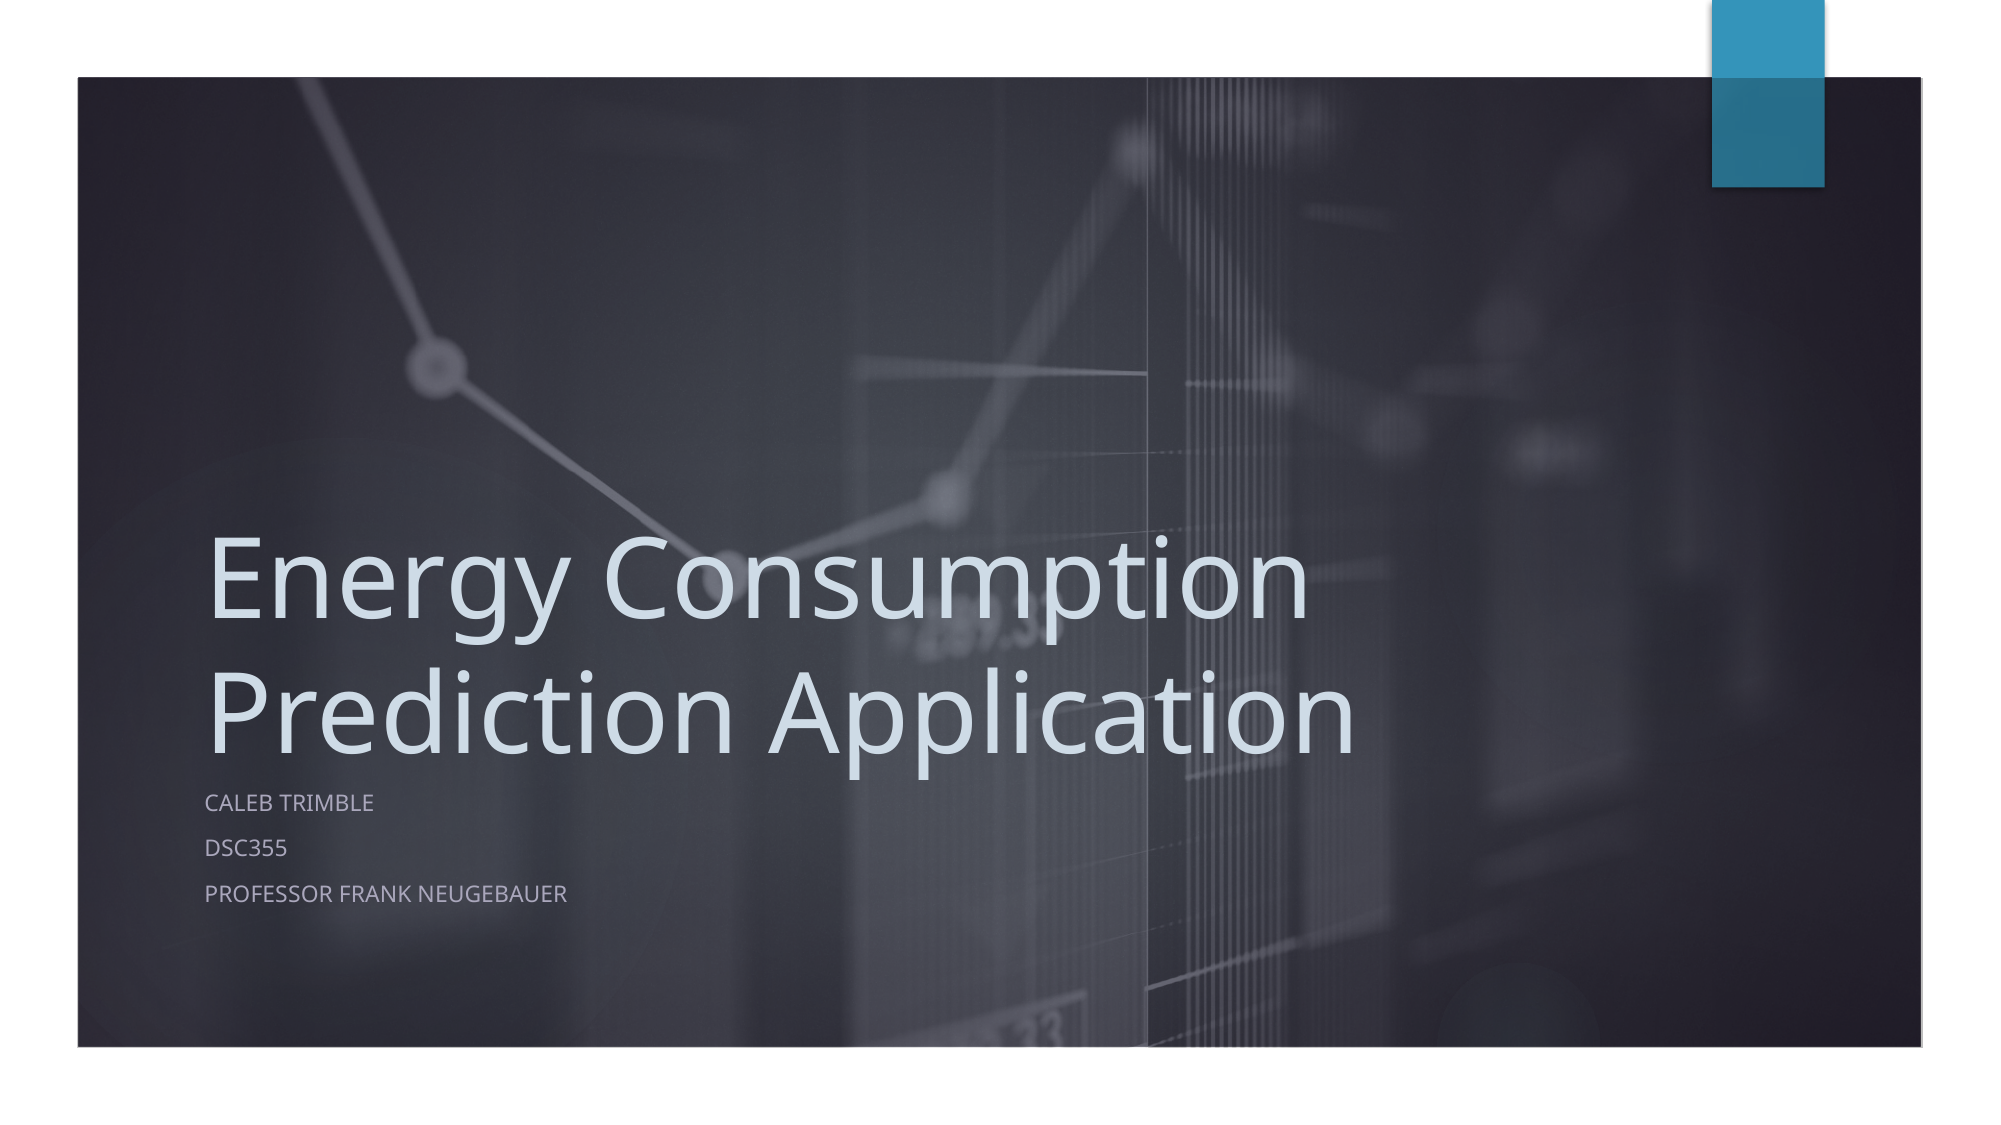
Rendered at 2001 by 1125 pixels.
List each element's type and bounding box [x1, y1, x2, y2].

picture [77, 77, 1923, 1048]
